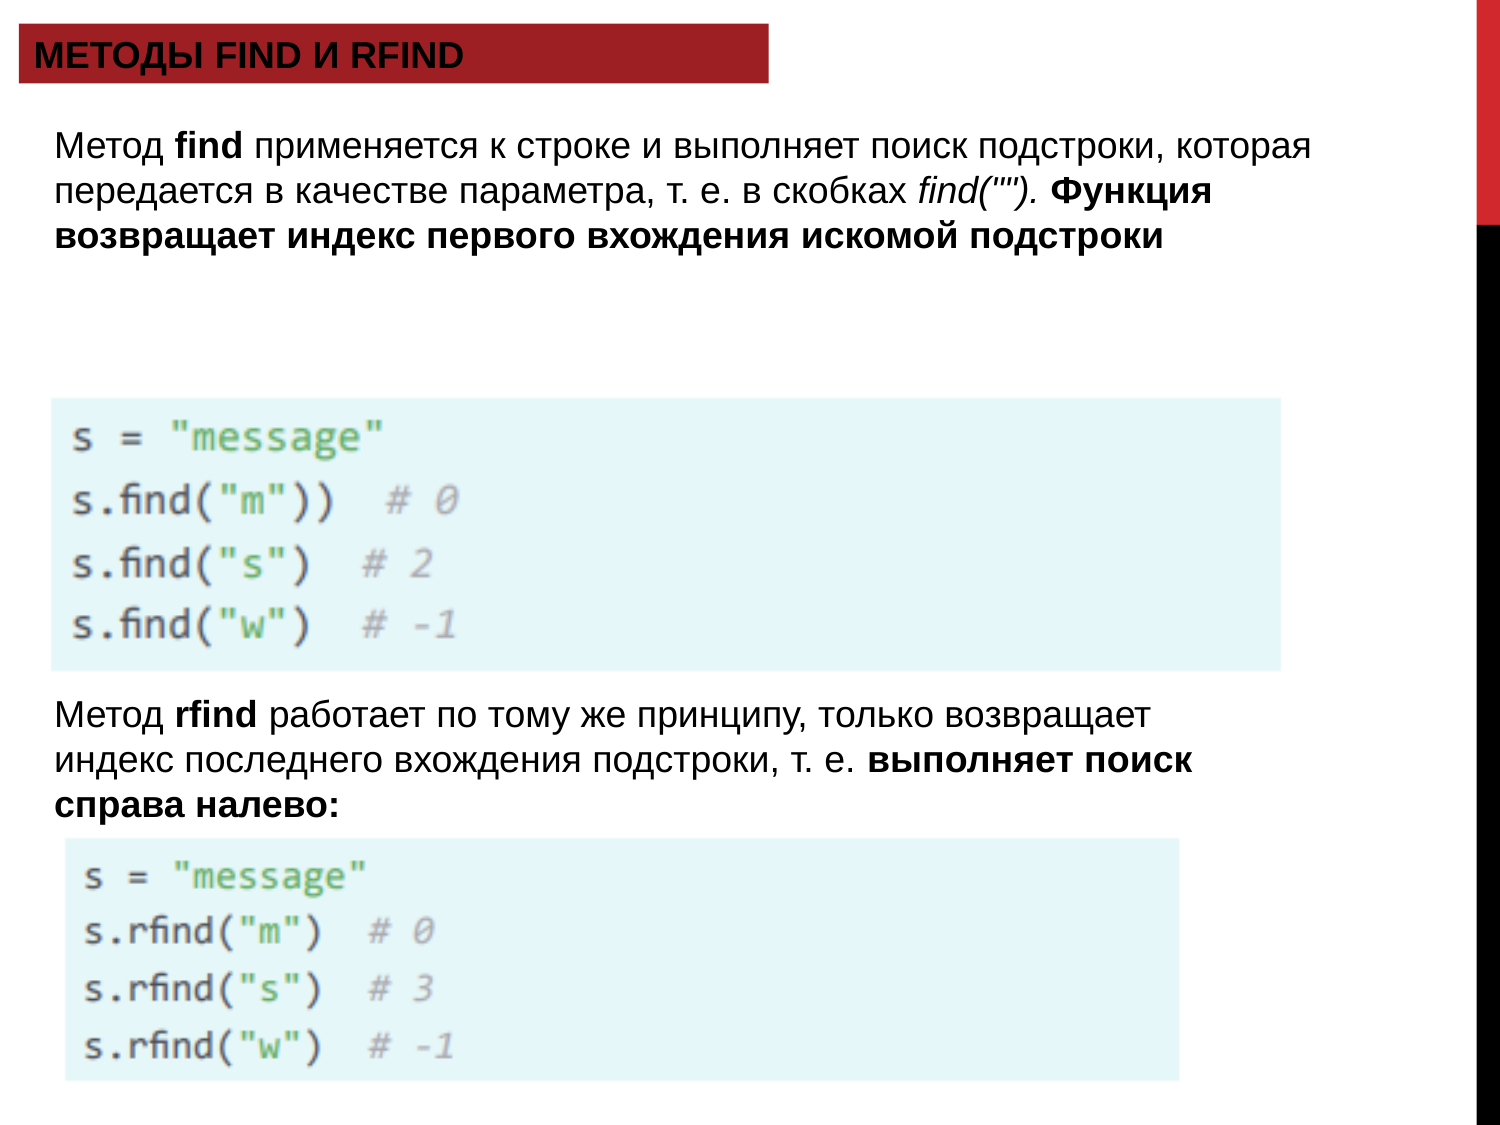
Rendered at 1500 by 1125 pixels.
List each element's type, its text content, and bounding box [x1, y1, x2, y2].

picture [61, 833, 1191, 1095]
text_box Метод find применяется к строке и выполняет поиск подстроки, которая передается в качестве параметра, т. е. в скобках find(""). Функция возвращает индекс первого вхождения искомой подстроки [39, 113, 1376, 264]
text_box Метод rfind работает по тому же принципу, только возвращает индекс последнего вхождения подстроки, т. е. выполняет поиск справа налево: [39, 689, 1270, 833]
picture [29, 384, 1293, 684]
text_box МЕТОДЫ FIND И RFIND [18, 23, 769, 84]
